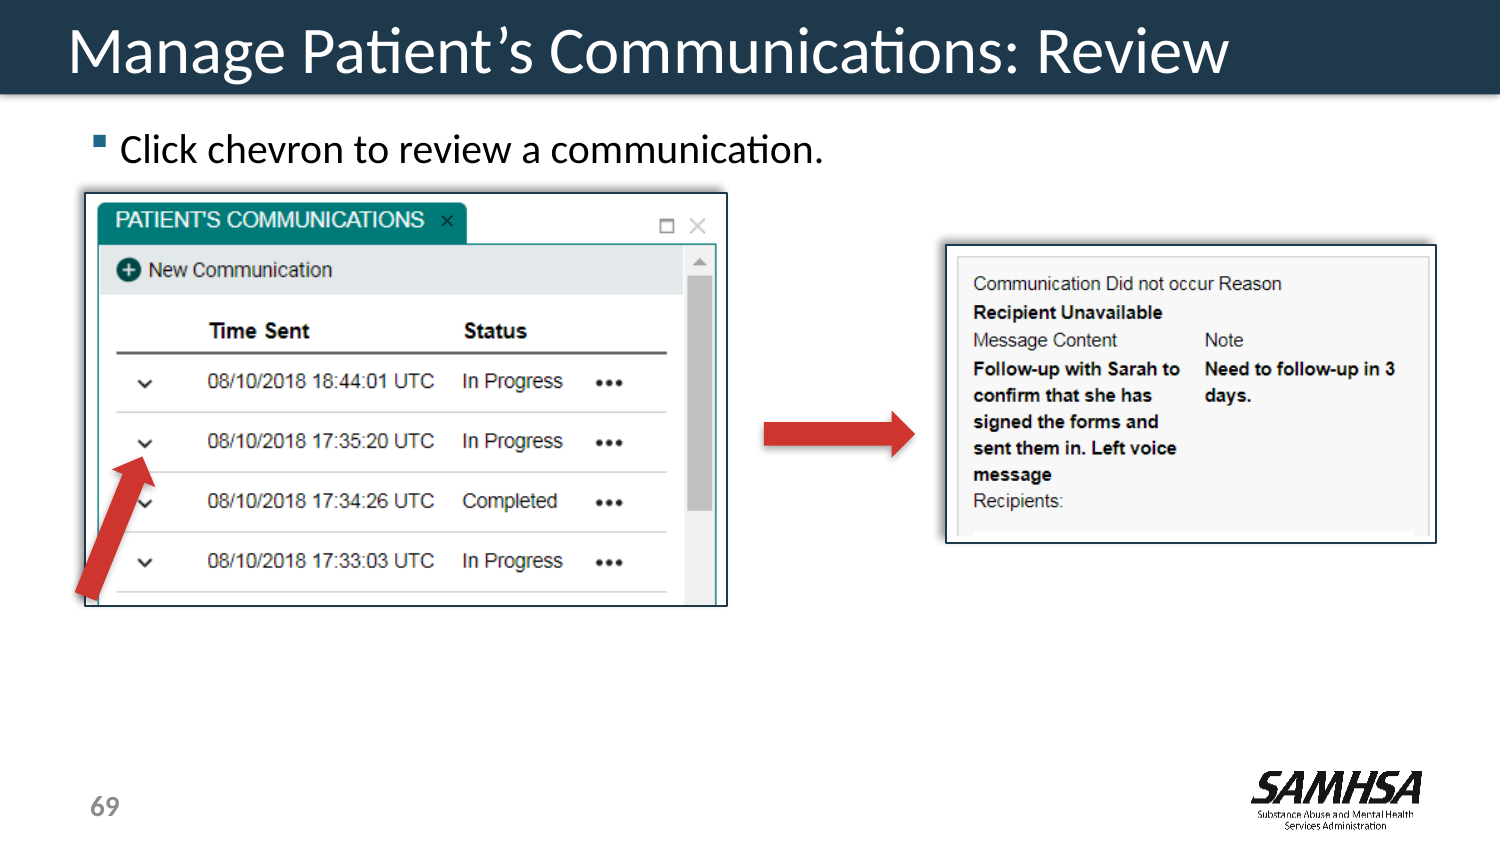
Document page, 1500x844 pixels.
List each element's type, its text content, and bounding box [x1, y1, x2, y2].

text_box [74, 574, 81, 596]
list Click chevron to review a communication. [75, 116, 1425, 195]
picture [1249, 771, 1425, 835]
title Manage Patient’s Communications: Review [52, 8, 1425, 86]
picture [946, 245, 1436, 543]
slide_number 69 [75, 782, 413, 827]
text_box [763, 409, 916, 459]
picture [86, 194, 727, 606]
